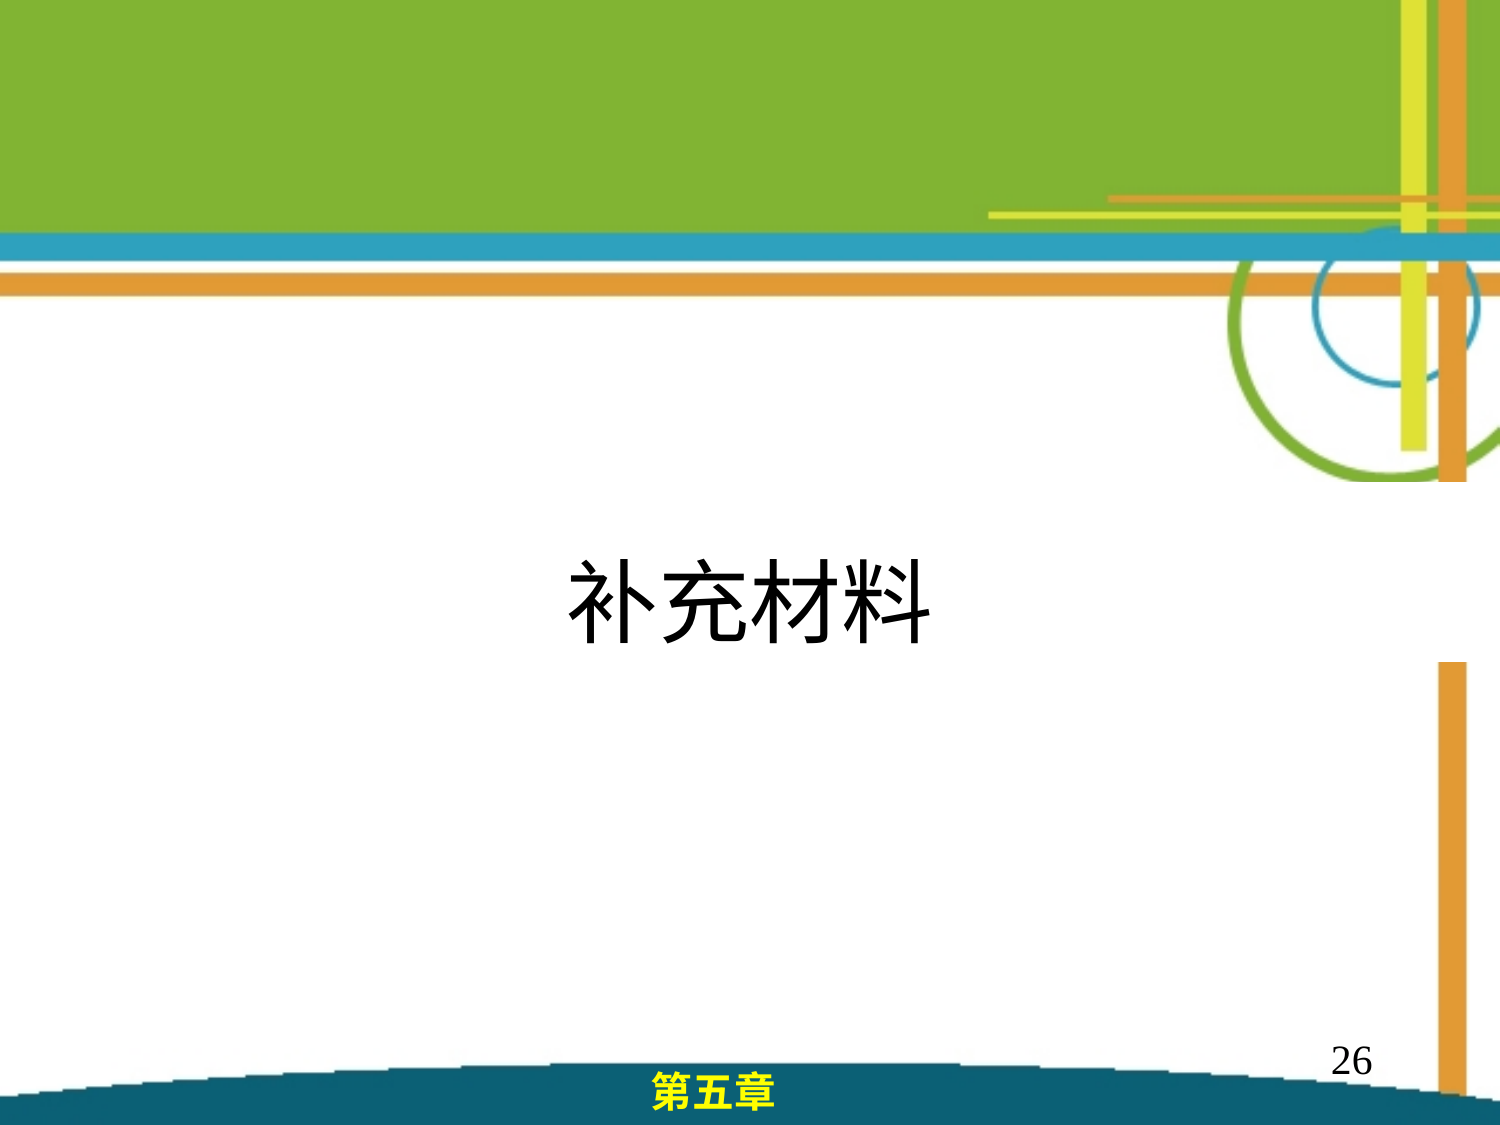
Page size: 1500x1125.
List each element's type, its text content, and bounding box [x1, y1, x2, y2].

slide_number 26 [1074, 1025, 1388, 1100]
picture [0, 0, 1500, 1125]
text_box 补充材料 [17, 482, 1483, 662]
